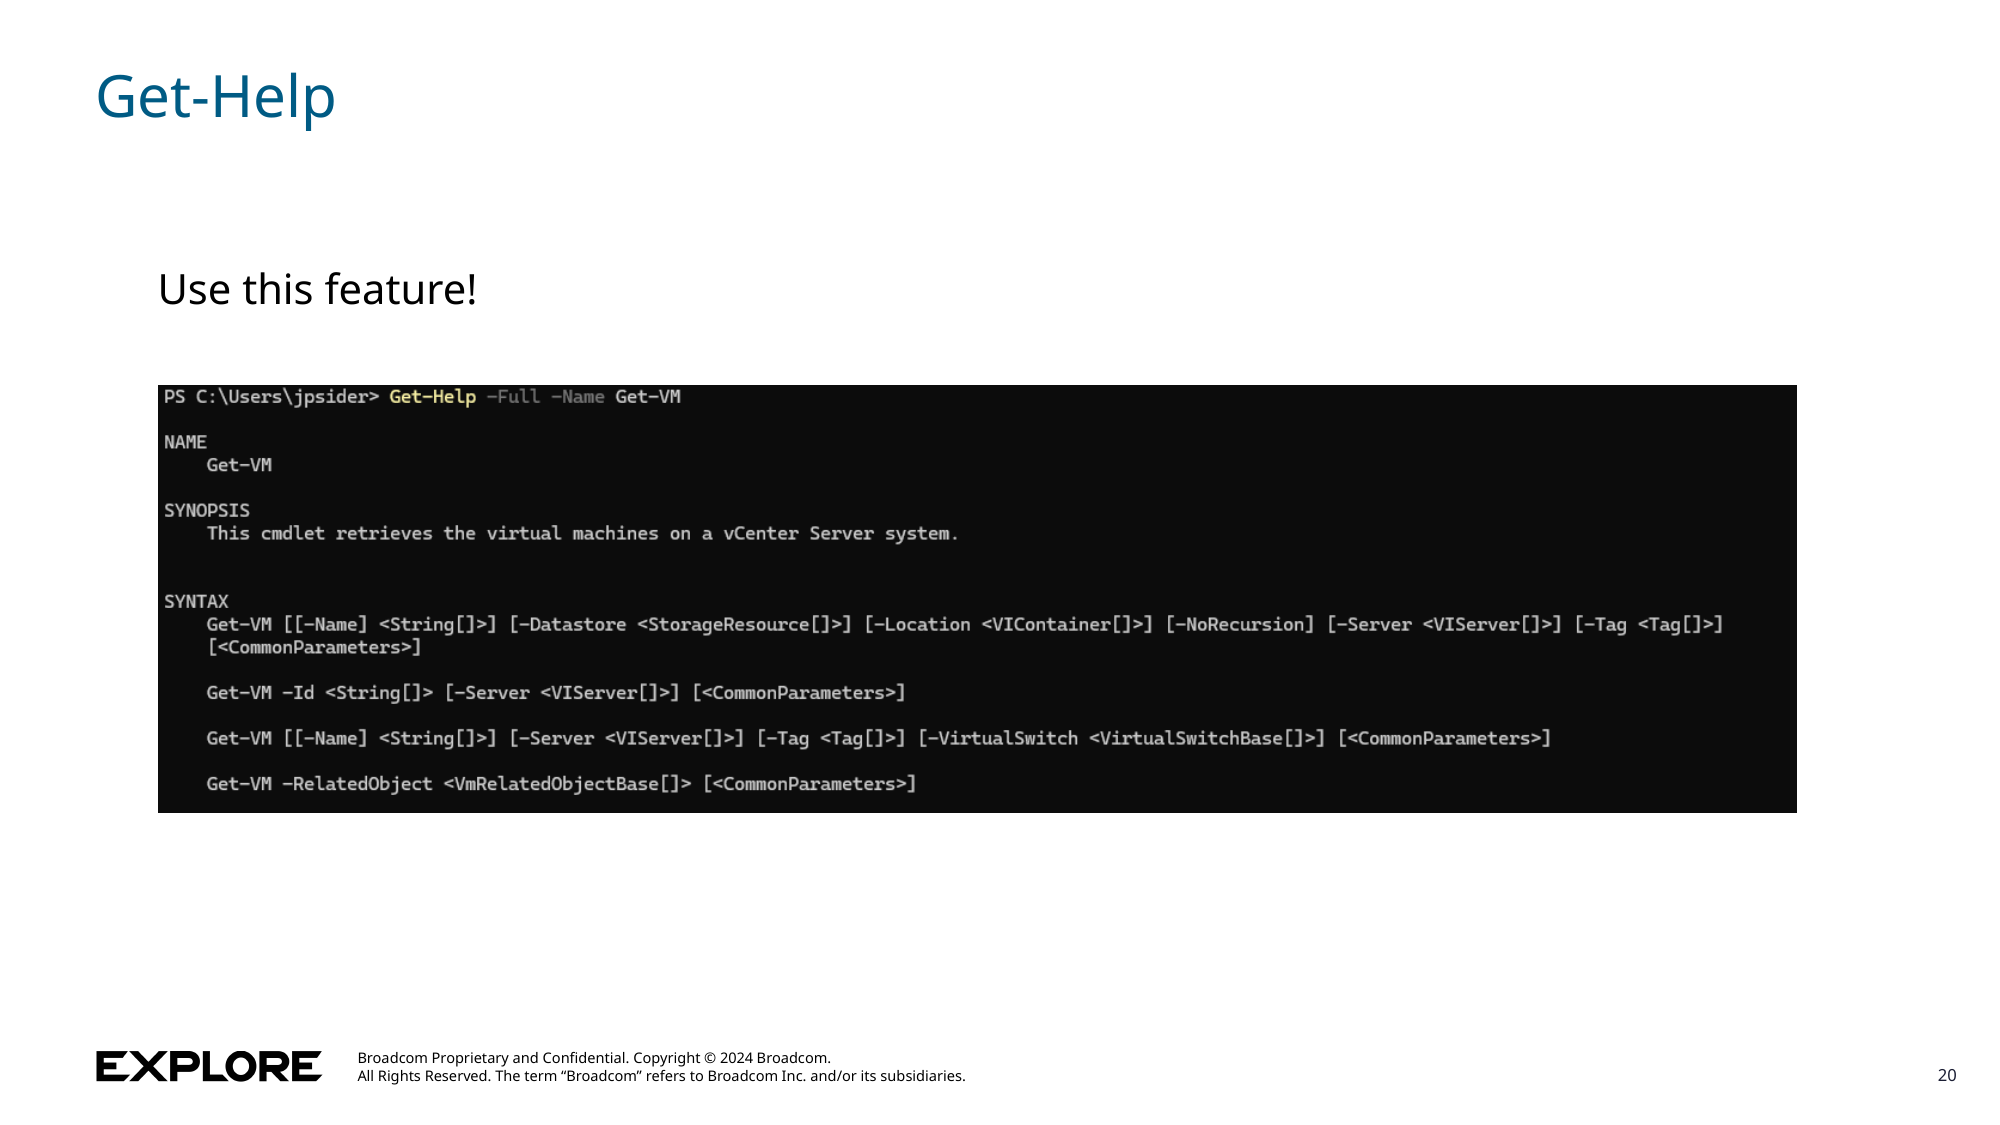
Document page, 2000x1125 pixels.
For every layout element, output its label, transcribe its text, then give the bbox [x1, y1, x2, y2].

picture [96, 1051, 323, 1082]
title Get-Help [95, 67, 1900, 131]
picture [158, 385, 1798, 813]
list Use this feature! [101, 262, 1902, 1013]
